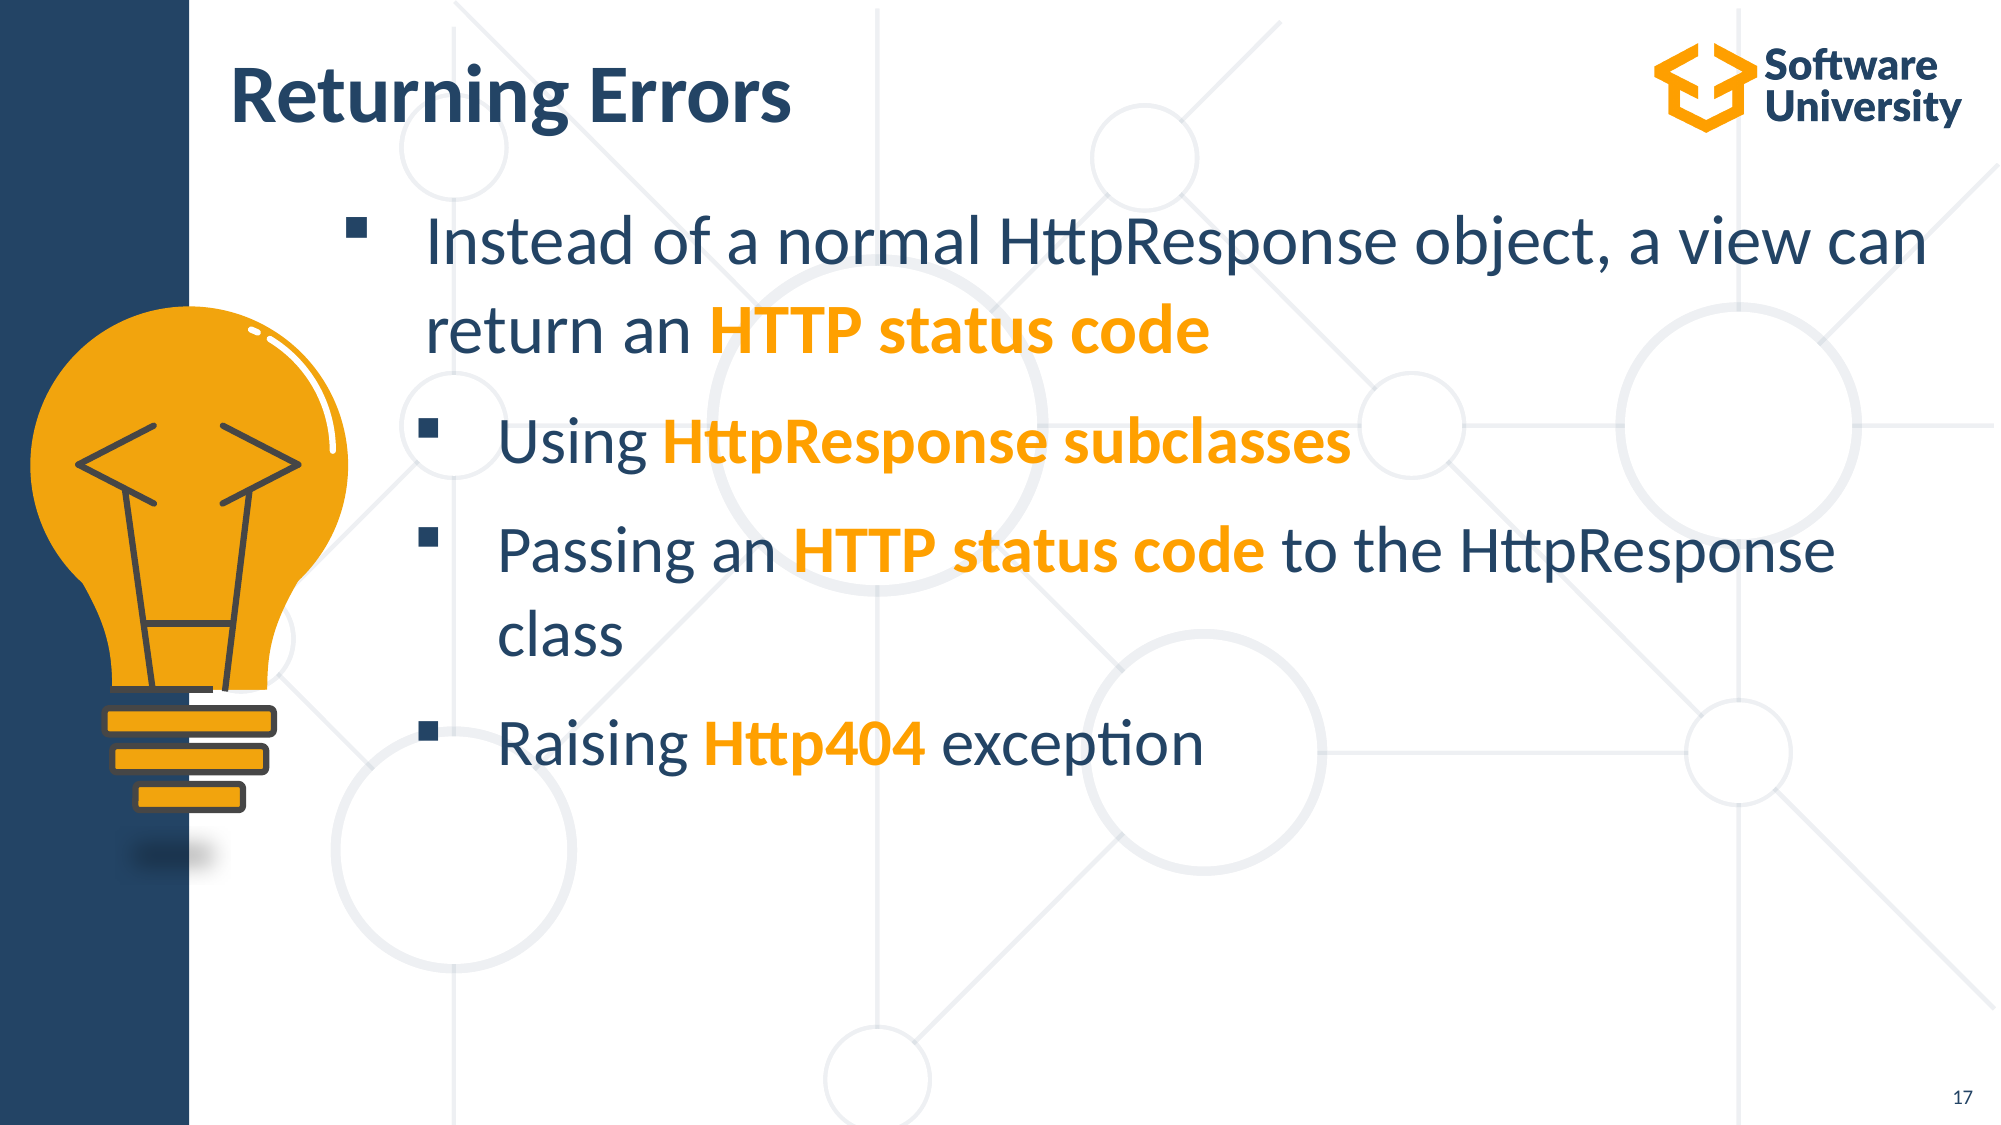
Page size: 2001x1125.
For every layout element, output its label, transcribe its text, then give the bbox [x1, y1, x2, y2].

picture [1641, 31, 1973, 145]
list Instead of a normal HttpResponse object, a view can return an HTTP status code Using HttpResponse subclasses Passing an HTTP status code to the HttpResponse class Raising Http404 exception [322, 183, 1985, 1094]
title Returning Errors [212, 16, 1628, 162]
slide_number 17 [1927, 1067, 1989, 1117]
